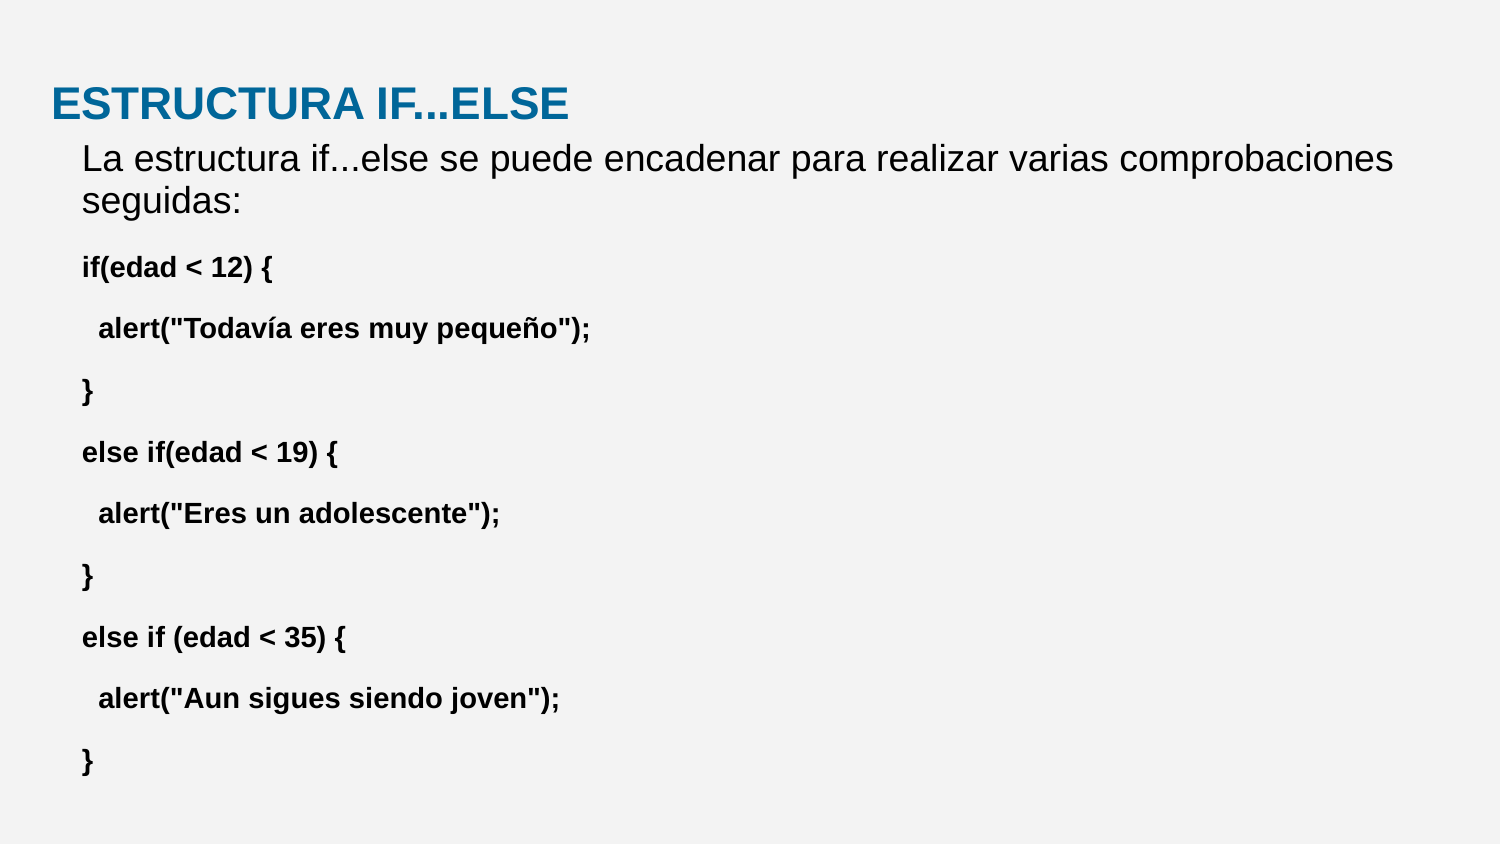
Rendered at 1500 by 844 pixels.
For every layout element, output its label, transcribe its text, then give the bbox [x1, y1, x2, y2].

list La estructura if...else se puede encadenar para realizar varias comprobaciones seguidas: if(edad < 12) { alert("Todavía eres muy pequeño"); } else if(edad < 19) { alert("Eres un adolescente"); } else if (edad < 35) { alert("Aun sigues siendo joven"); } [81, 135, 1432, 844]
title ESTRUCTURA IF...ELSE [51, 69, 1449, 136]
